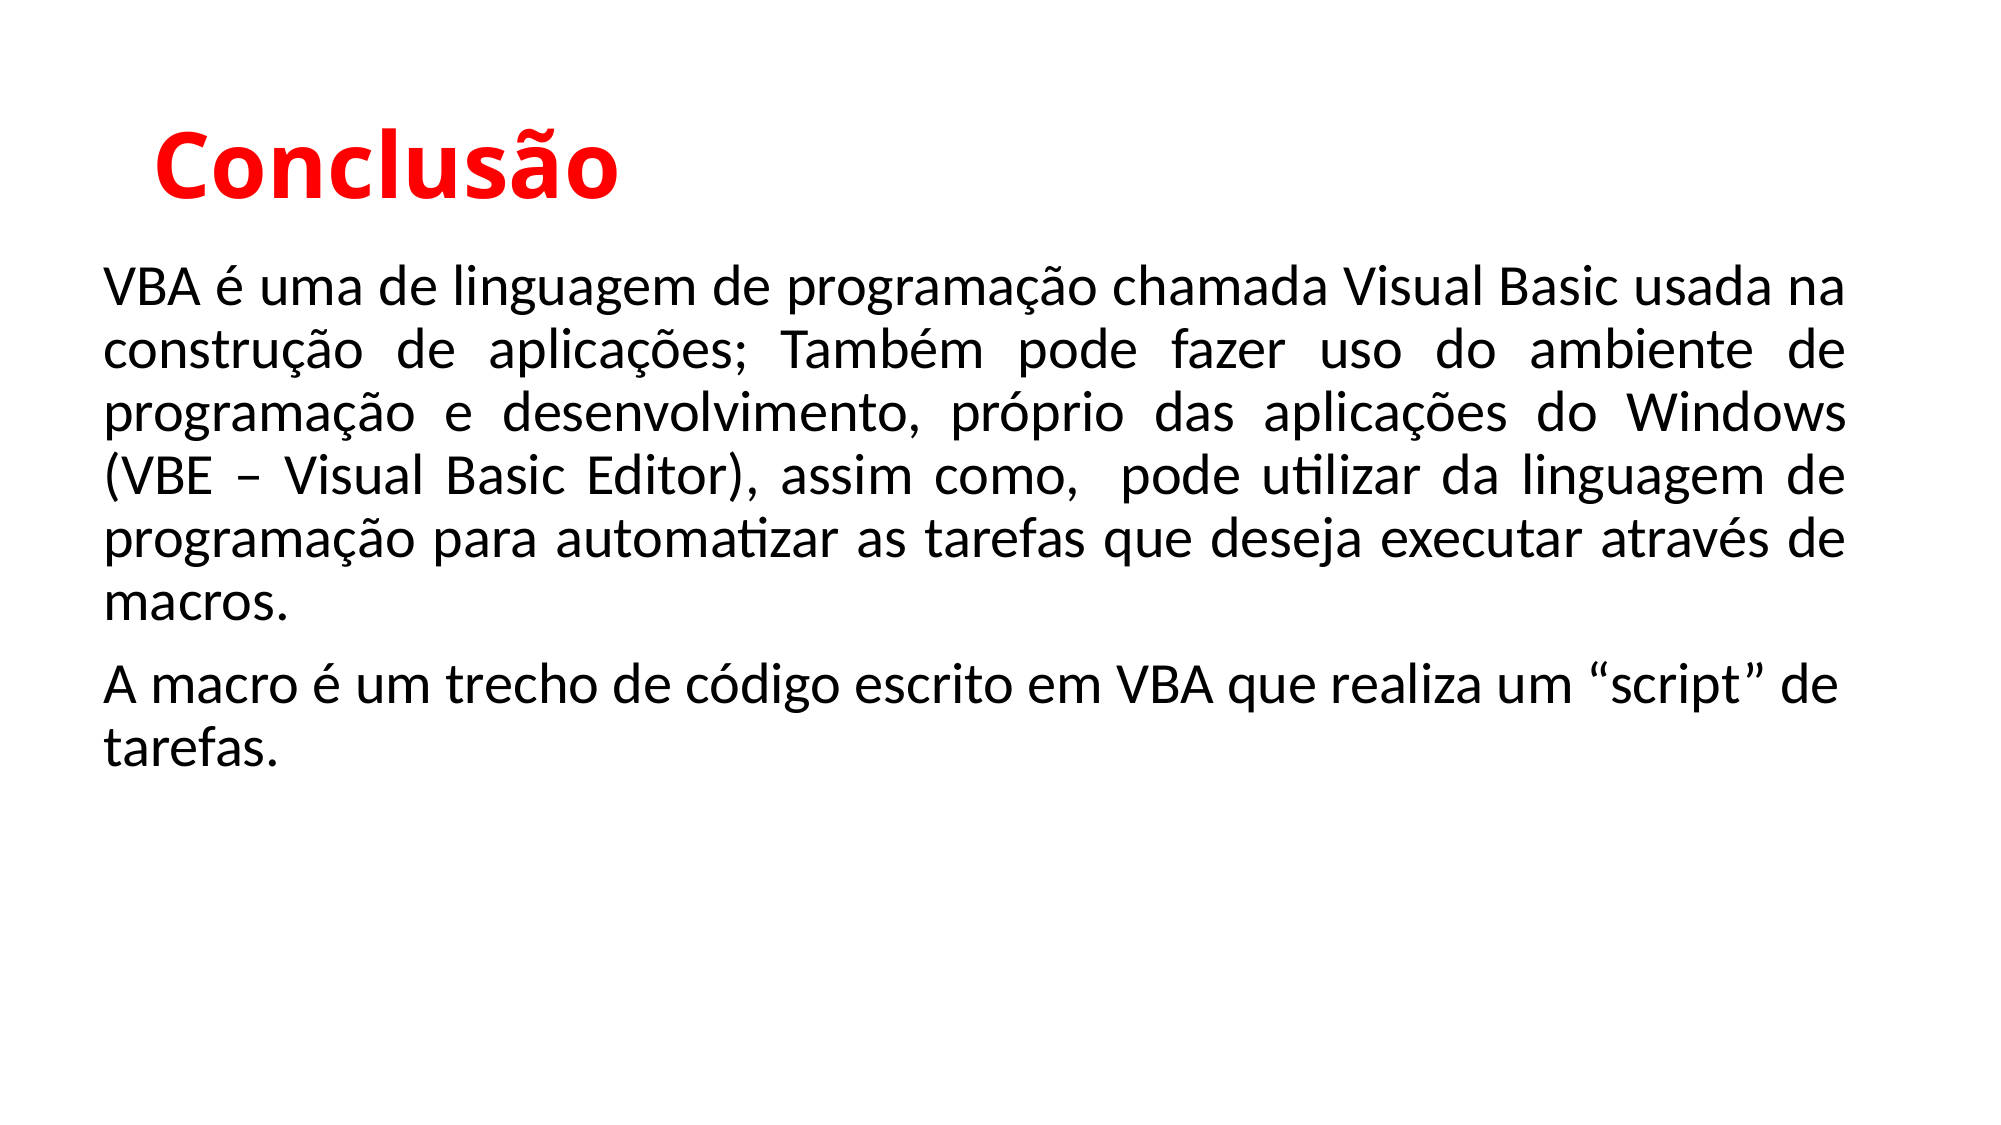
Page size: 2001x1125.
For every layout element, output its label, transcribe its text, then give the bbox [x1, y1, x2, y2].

title Conclusão [137, 59, 1863, 248]
list VBA é uma de linguagem de programação chamada Visual Basic usada na construção de aplicações; Também pode fazer uso do ambiente de programação e desenvolvimento, próprio das aplicações do Windows (VBE – Visual Basic Editor), assim como, pode utilizar da linguagem de programação para automatizar as tarefas que deseja executar através de macros. A macro é um trecho de código escrito em VBA que realiza um “script” de tarefas. [88, 248, 1863, 1012]
